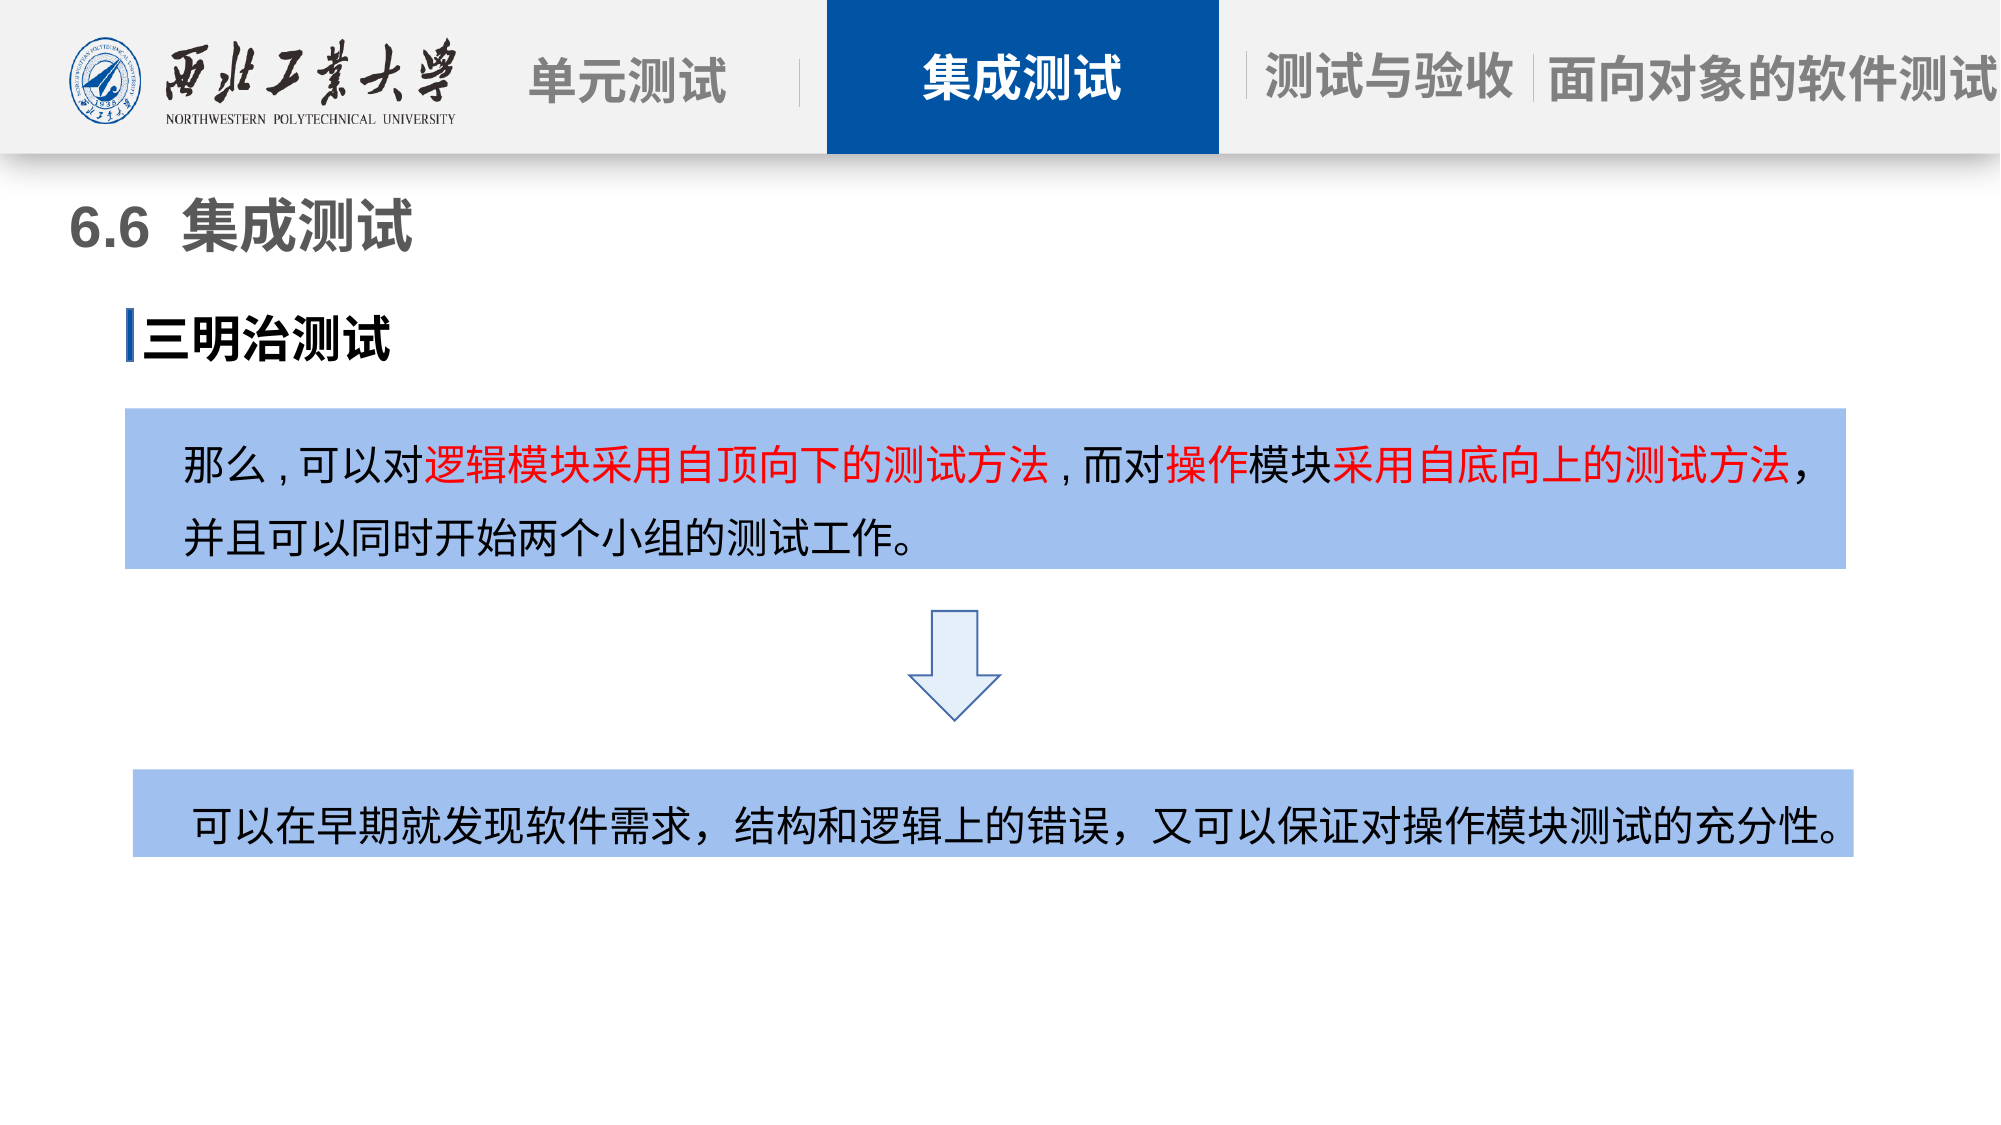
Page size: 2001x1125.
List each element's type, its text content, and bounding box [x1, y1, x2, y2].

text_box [126, 300, 959, 376]
text_box 可以在早期就发现软件需求，结构和逻辑上的错误，又可以保证对操作模块测试的充分性。 [132, 769, 1854, 857]
text_box 6.6 集成测试 [69, 185, 566, 268]
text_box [0, 0, 2000, 154]
text_box [906, 609, 1003, 723]
text_box 那么,可以对逻辑模块采用自顶向下的测试方法,而对操作模块采用自底向上的测试方法，并且可以同时开始两个小组的测试工作。 [125, 408, 1846, 569]
